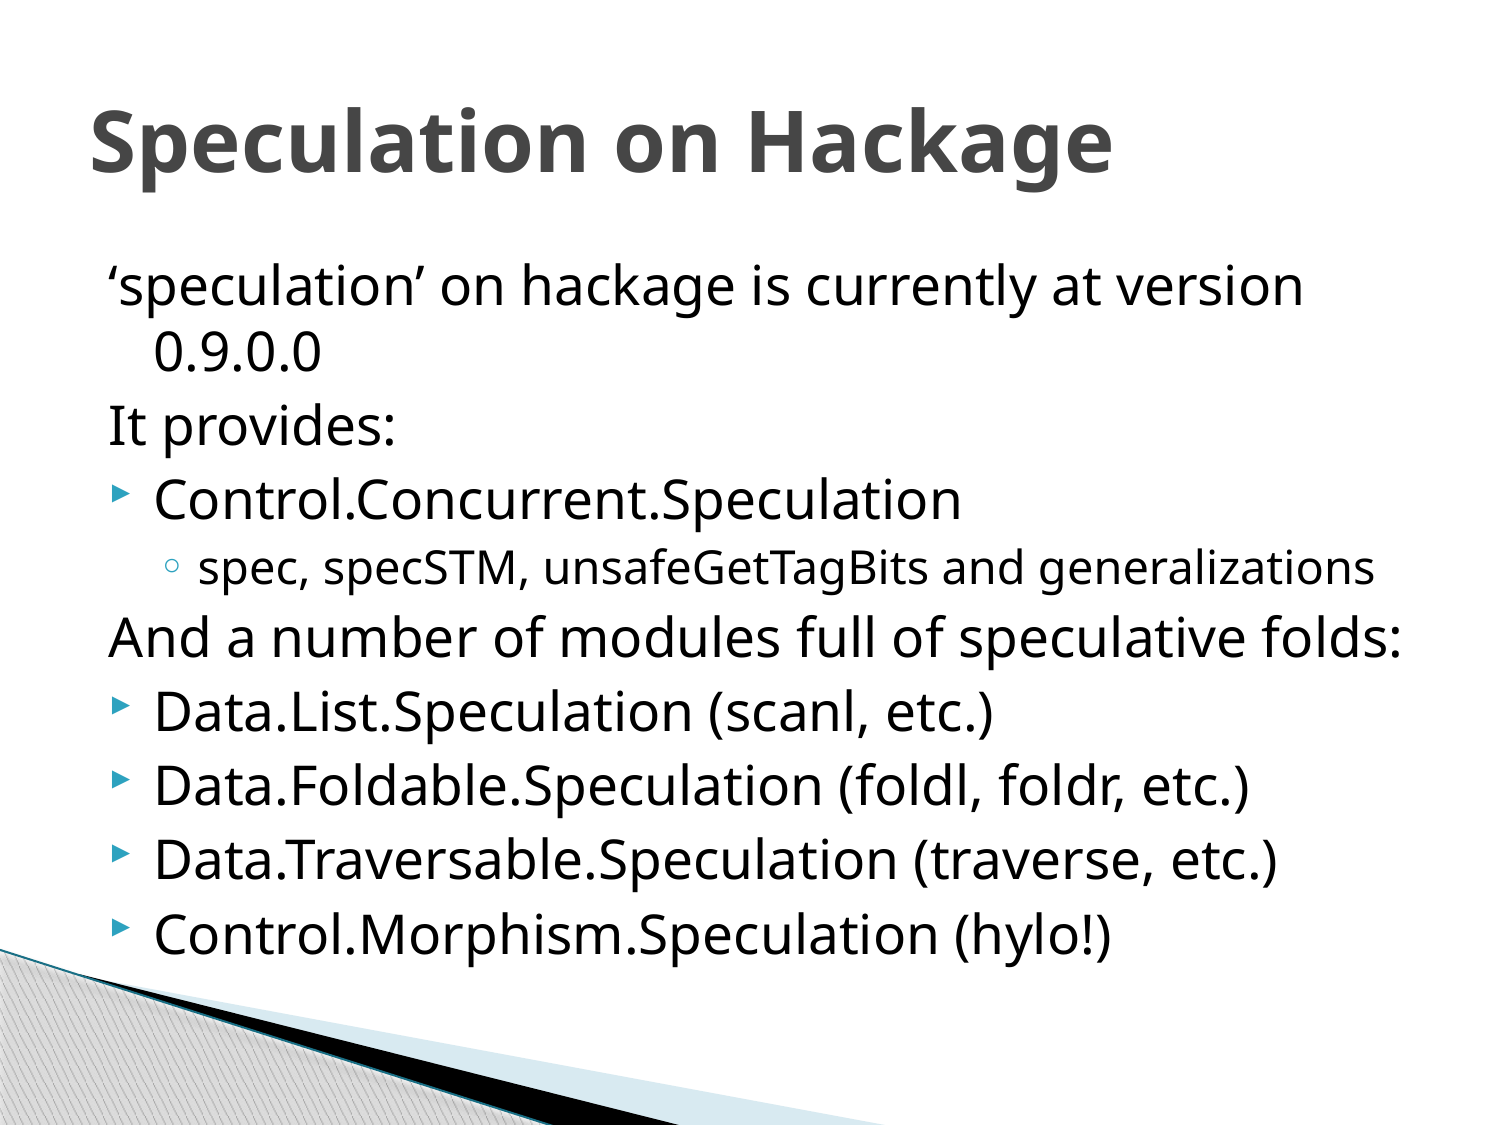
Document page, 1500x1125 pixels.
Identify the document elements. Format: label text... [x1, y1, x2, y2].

list ‘speculation’ on hackage is currently at version 0.9.0.0 It provides: Control.Concurrent.Speculation spec, specSTM, unsafeGetTagBits and generalizations And a number of modules full of speculative folds: Data.List.Speculation (scanl, etc.) Data.Foldable.Speculation (foldl, foldr, etc.) Data.Traversable.Speculation (traverse, etc.) Control.Morphism.Speculation (hylo!) [75, 243, 1425, 986]
title Speculation on Hackage [75, 45, 1425, 233]
